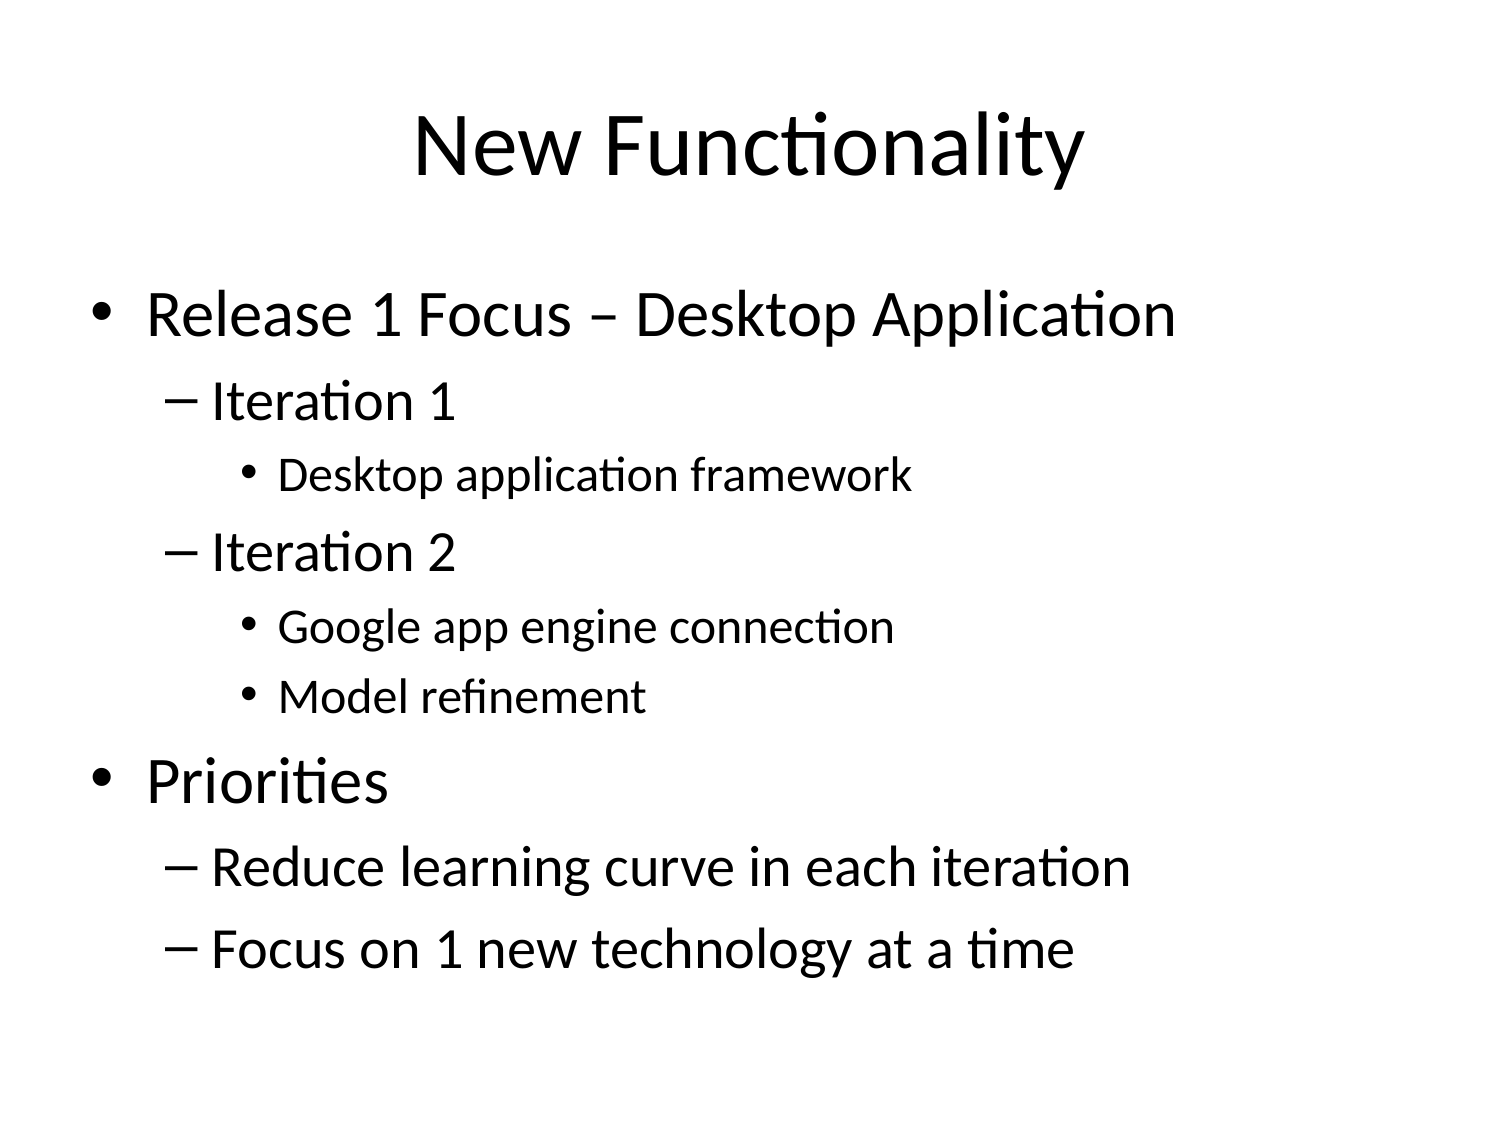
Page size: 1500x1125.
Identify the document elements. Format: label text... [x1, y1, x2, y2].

title New Functionality [75, 45, 1425, 233]
list Release 1 Focus – Desktop Application Iteration 1 Desktop application framework Iteration 2 Google app engine connection Model refinement Priorities Reduce learning curve in each iteration Focus on 1 new technology at a time [75, 262, 1425, 1005]
